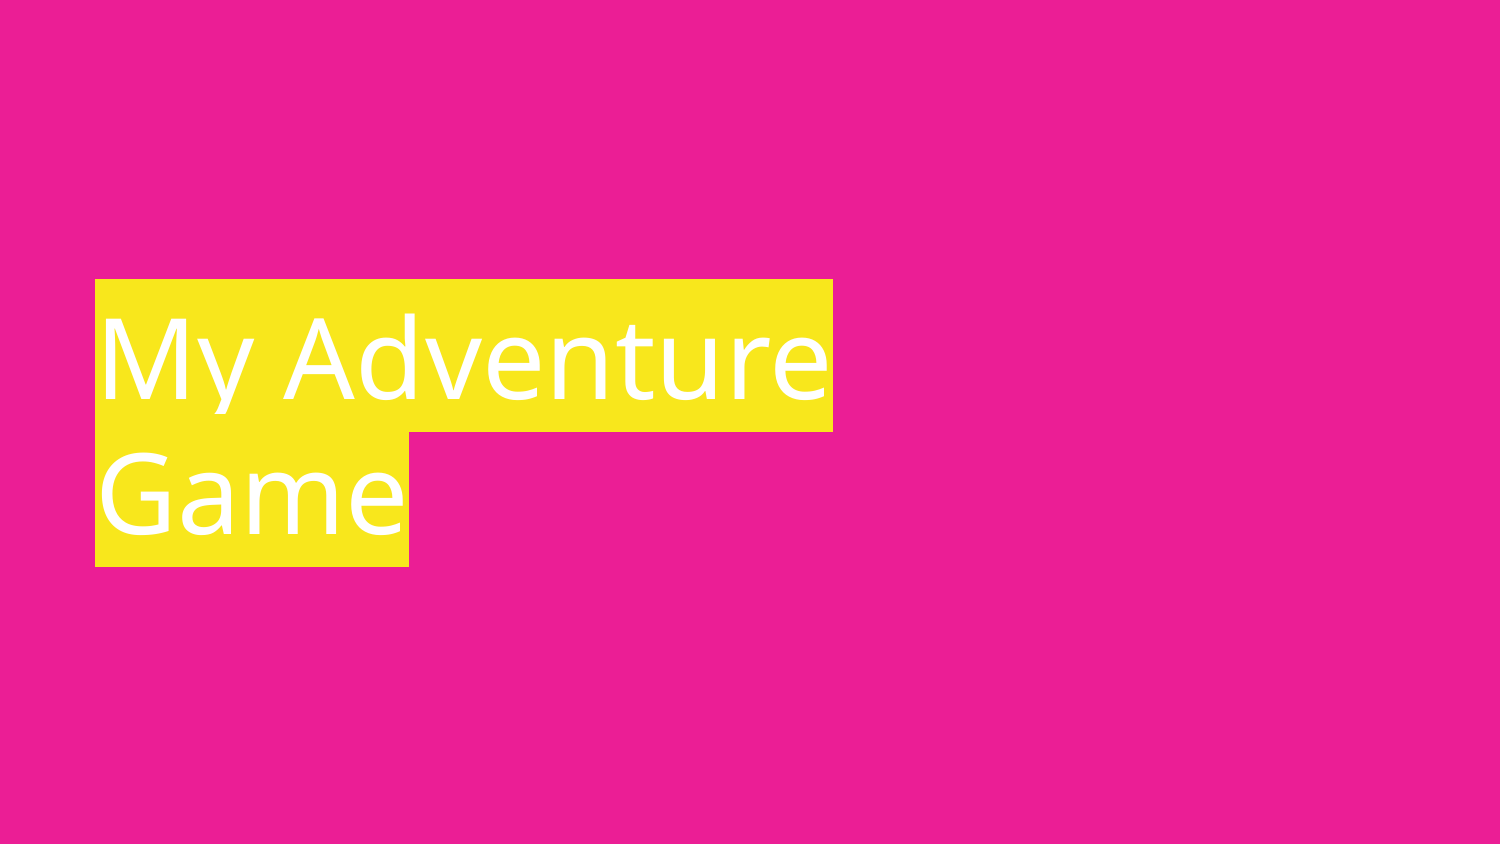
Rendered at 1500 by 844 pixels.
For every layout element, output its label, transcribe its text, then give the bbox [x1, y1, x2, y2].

title My Adventure Game [80, 86, 1149, 758]
